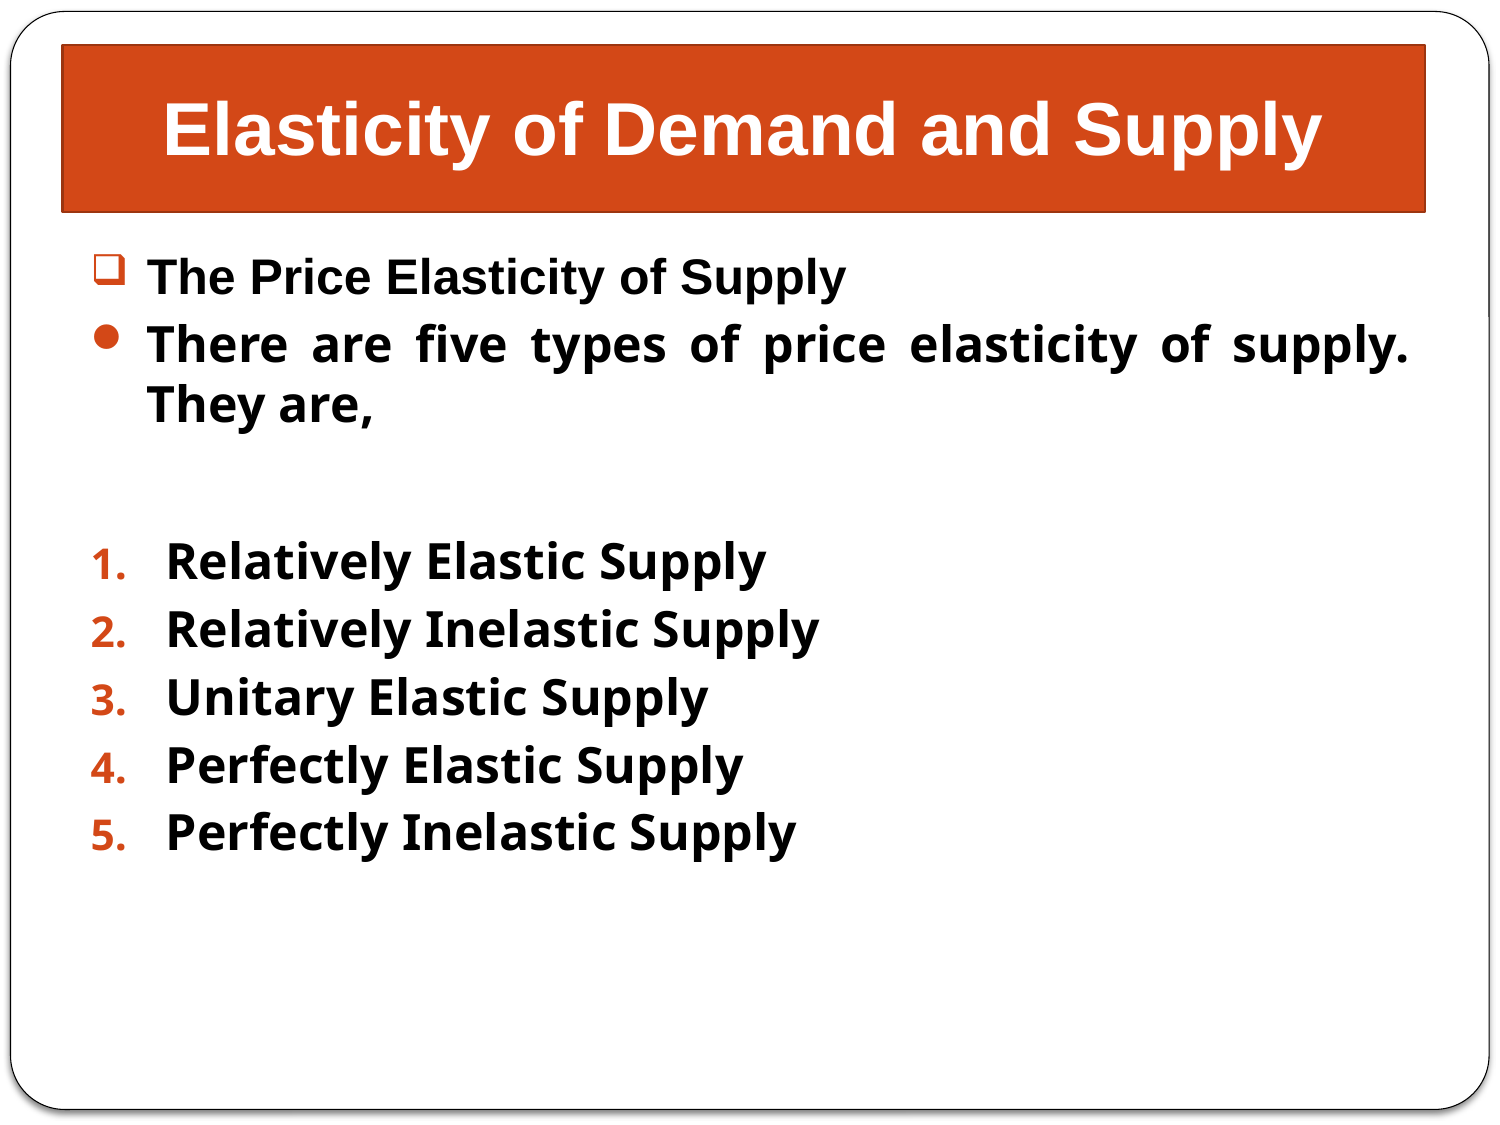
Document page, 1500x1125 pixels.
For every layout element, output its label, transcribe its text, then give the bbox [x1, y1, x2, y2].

list The Price Elasticity of Supply There are five types of price elasticity of supply. They are, Relatively Elastic Supply Relatively Inelastic Supply Unitary Elastic Supply Perfectly Elastic Supply Perfectly Inelastic Supply [75, 237, 1425, 1038]
title Elasticity of Demand and Supply [61, 44, 1426, 213]
